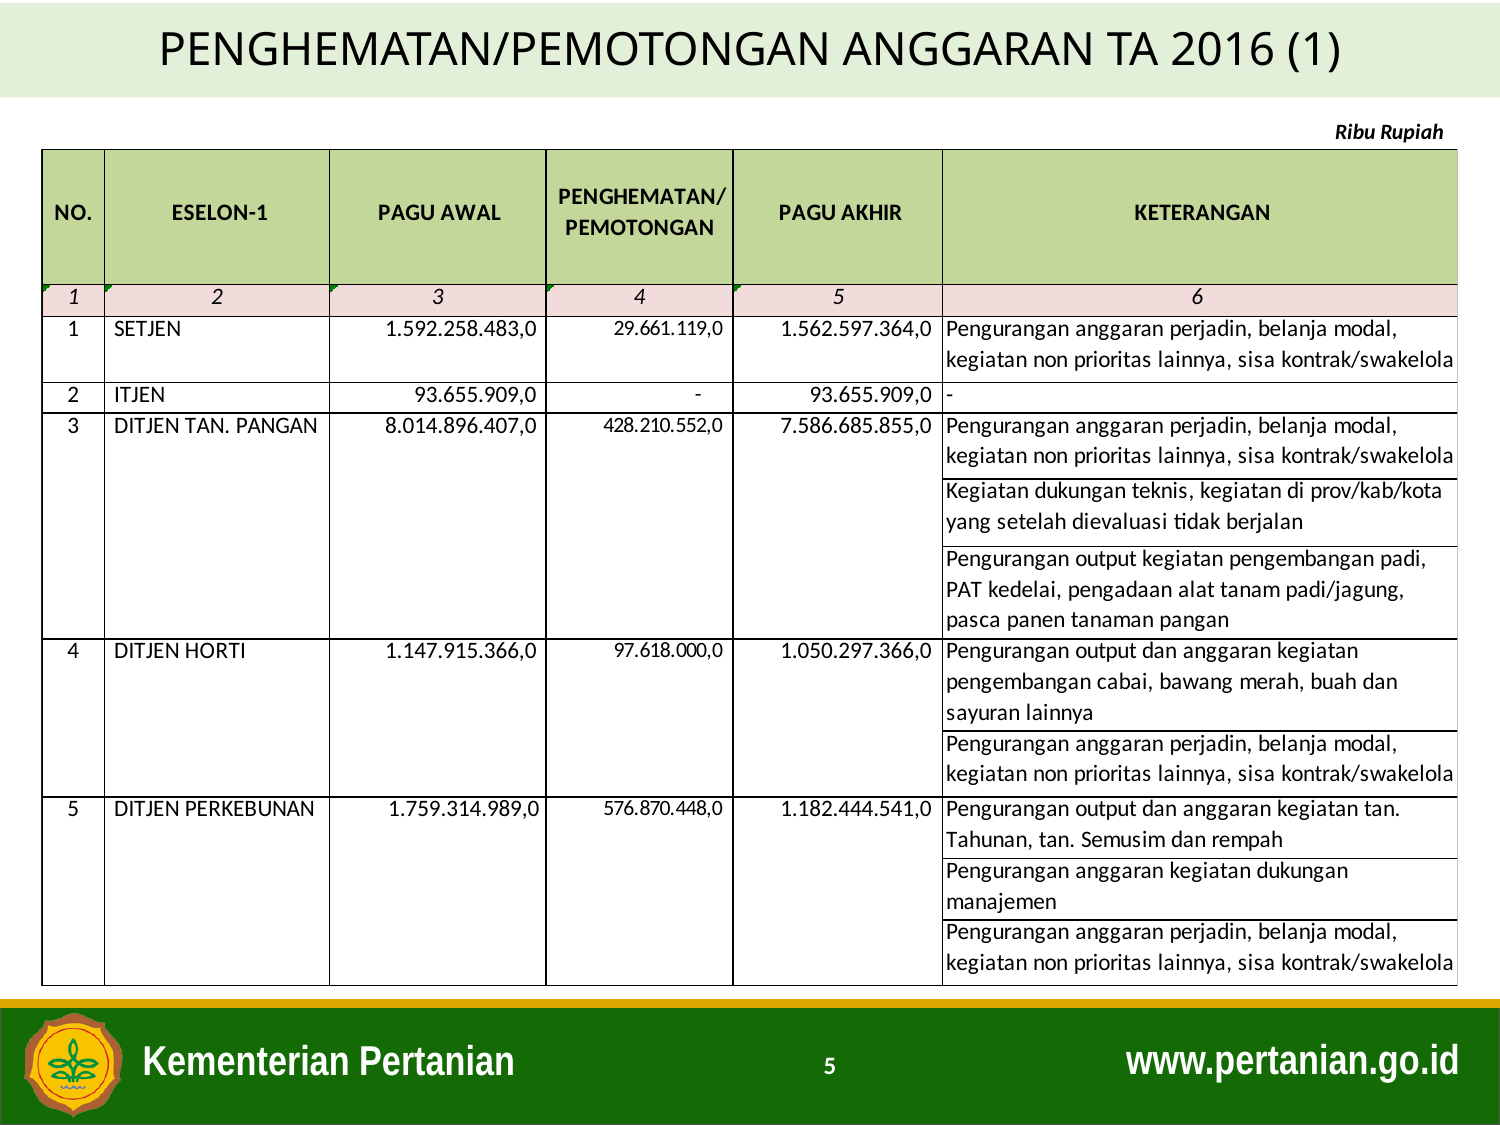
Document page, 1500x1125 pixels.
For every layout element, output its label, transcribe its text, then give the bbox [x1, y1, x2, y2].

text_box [41, 119, 1459, 987]
slide_number 5 [513, 1034, 852, 1095]
picture [15, 1008, 128, 1124]
title PENGHEMATAN/PEMOTONGAN ANGGARAN TA 2016 (1) [0, 2, 1500, 98]
